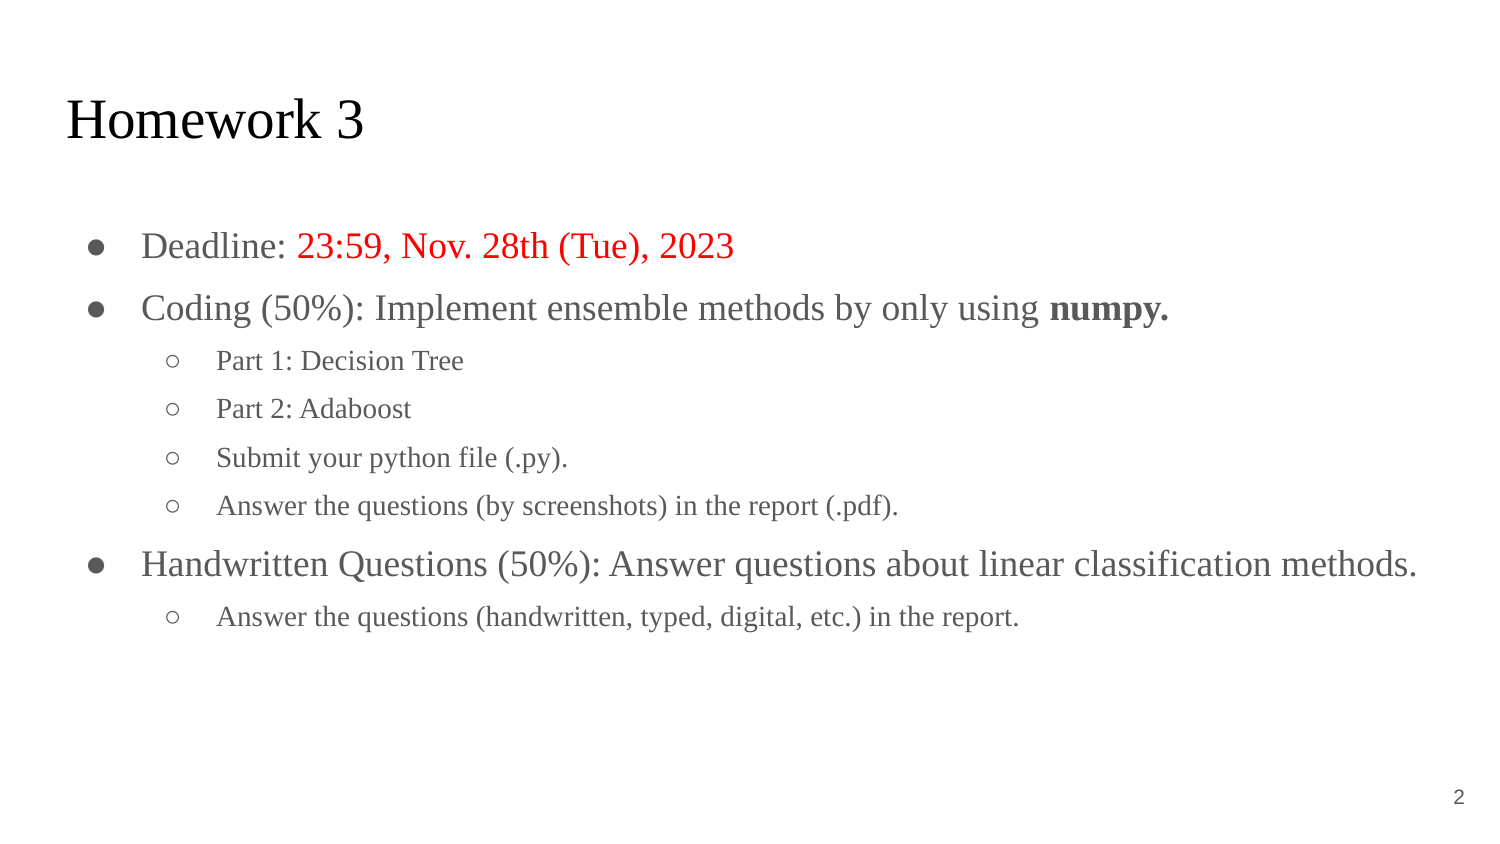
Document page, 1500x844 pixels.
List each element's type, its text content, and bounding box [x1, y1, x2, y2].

title Homework 3 [51, 72, 1449, 167]
slide_number 2 [1389, 764, 1480, 830]
list Deadline: 23:59, Nov. 28th (Tue), 2023 Coding (50%): Implement ensemble methods by only using numpy. Part 1: Decision Tree Part 2: Adaboost Submit your python file (.py). Answer the questions (by screenshots) in the report (.pdf). Handwritten Questions (50%): Answer questions about linear classification methods. Answer the questions (handwritten, typed, digital, etc.) in the report. [51, 189, 1449, 821]
